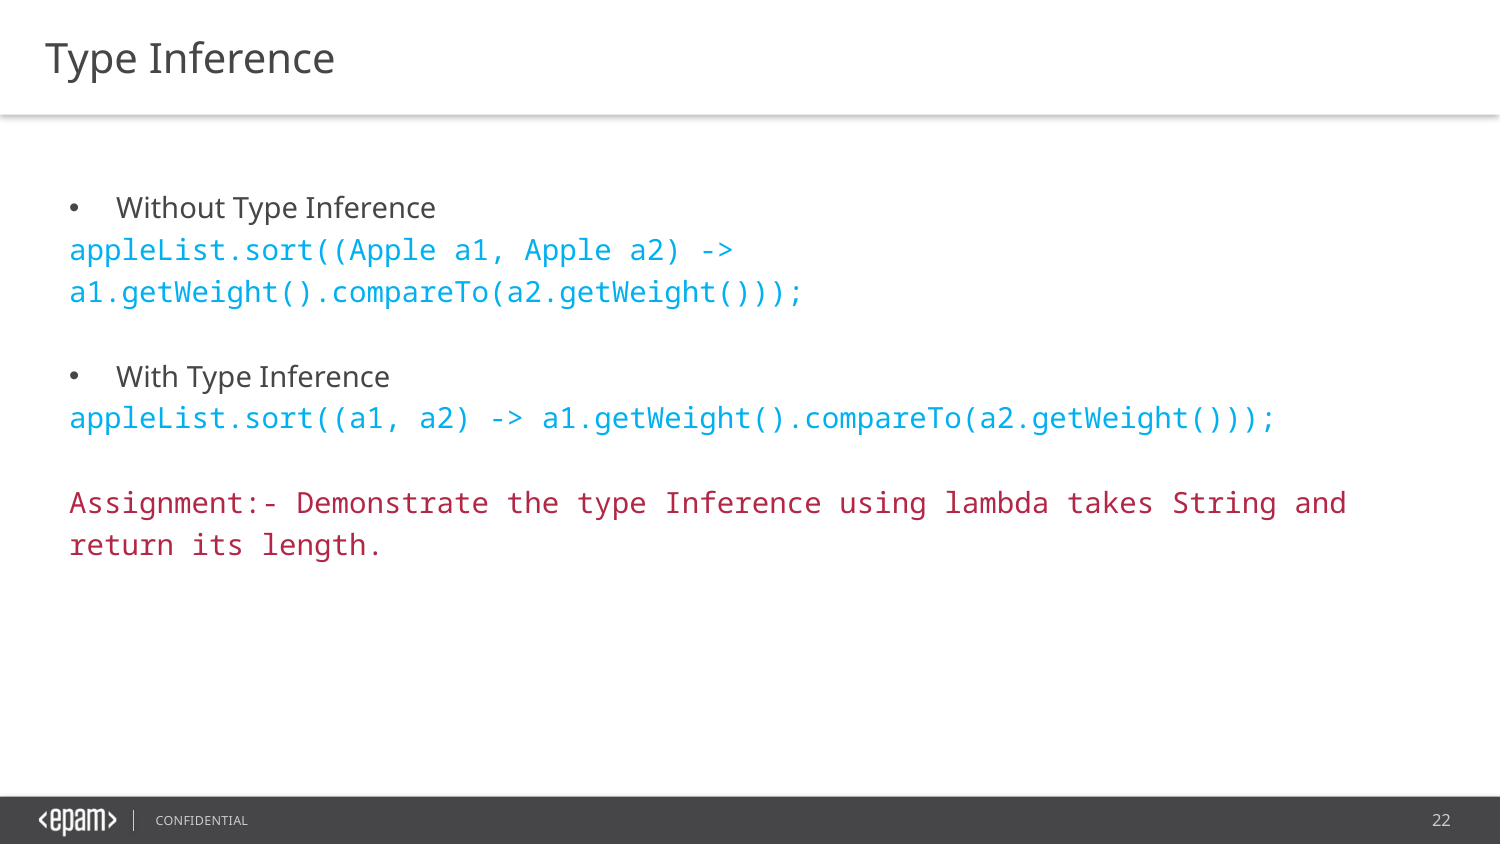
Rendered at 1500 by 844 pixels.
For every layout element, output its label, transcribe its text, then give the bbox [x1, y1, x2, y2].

list Type Inference [0, 0, 1500, 115]
list Without Type Inference appleList.sort((Apple a1, Apple a2) -> a1.getWeight().compareTo(a2.getWeight())); With Type Inference appleList.sort((a1, a2) -> a1.getWeight().compareTo(a2.getWeight())); Assignment:- Demonstrate the type Inference using lambda takes String and return its length. [57, 176, 1426, 732]
picture [38, 808, 117, 837]
